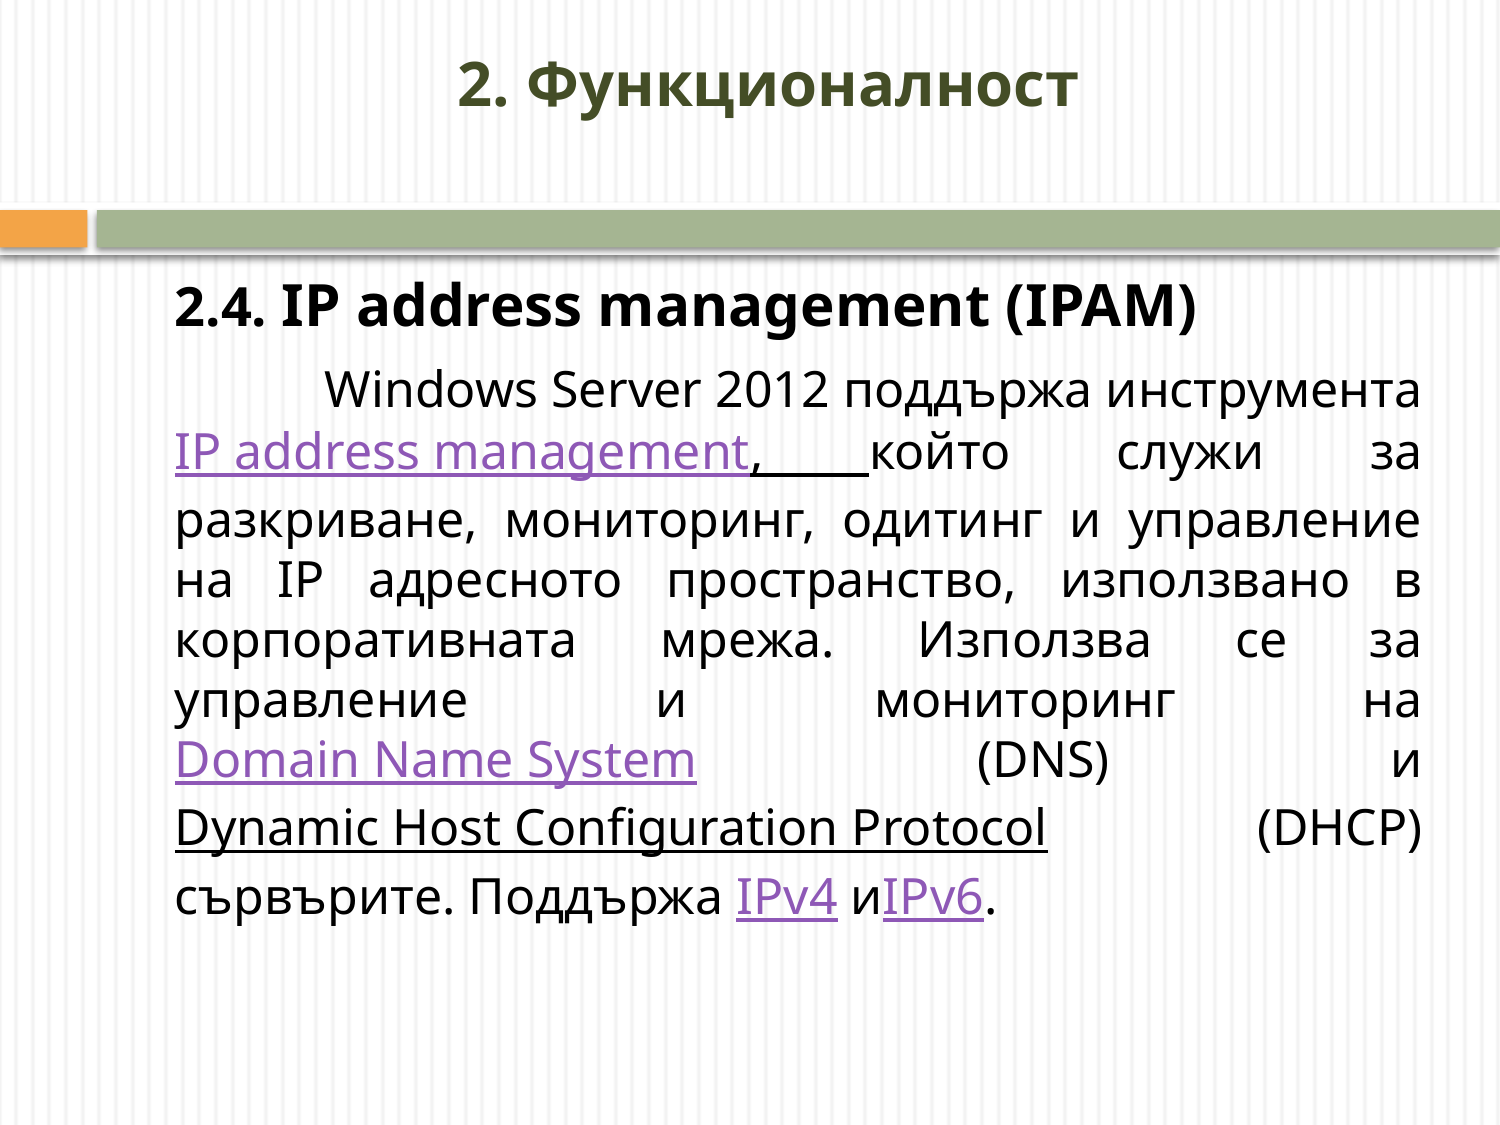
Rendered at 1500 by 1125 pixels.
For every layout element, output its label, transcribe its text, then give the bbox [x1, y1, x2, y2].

title 2. Функционалност [99, 37, 1438, 200]
list 2.4. IP address management (IPAM) Windows Server 2012 поддържа инструмента IP address management, който служи за разкриване, мониторинг, одитинг и управление на IP адресното пространство, използвано в корпоративната мрежа. Използва се за управление и мониторинг на Domain Name System (DNS) и Dynamic Host Configuration Protocol (DHCP) сървърите. Поддържа IPv4 иIPv6. [99, 260, 1438, 1011]
